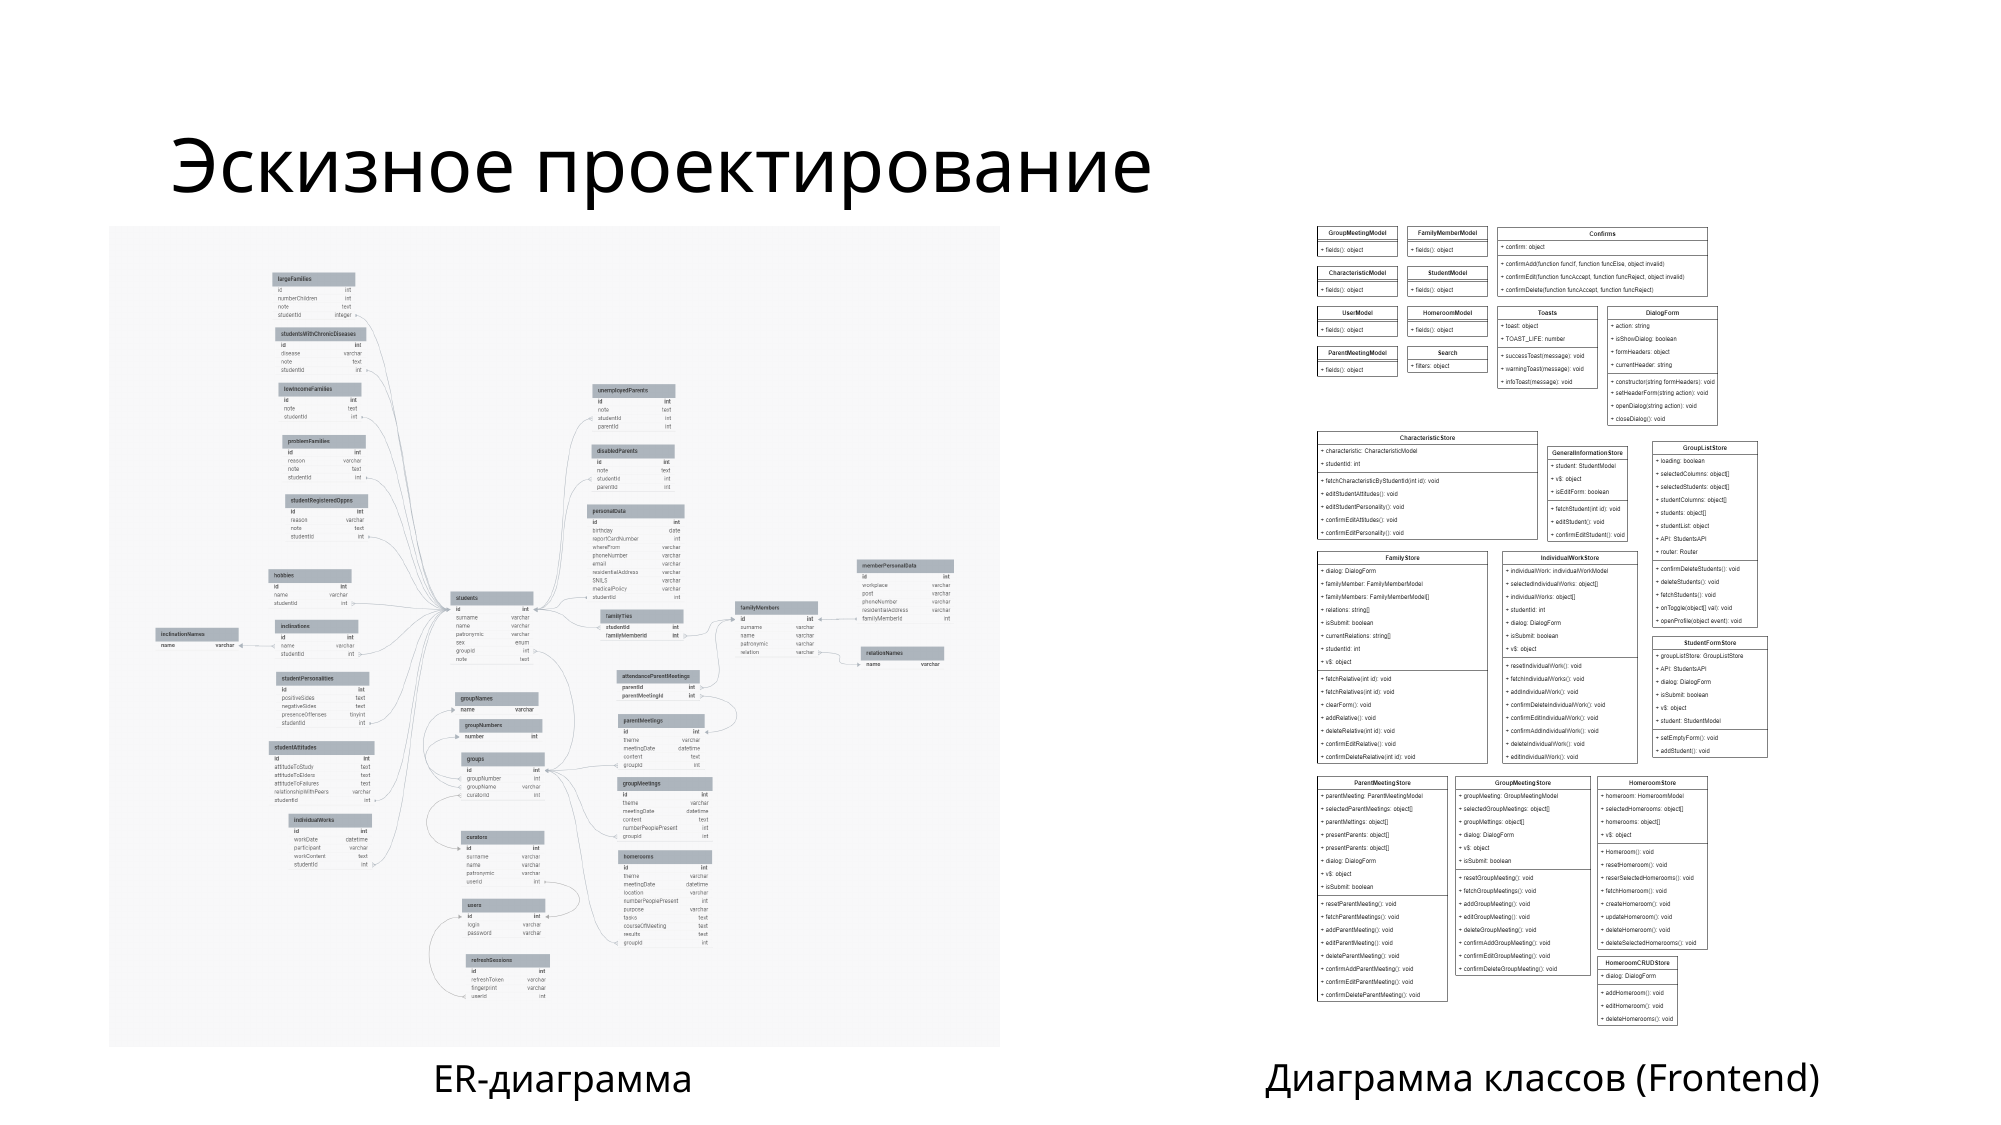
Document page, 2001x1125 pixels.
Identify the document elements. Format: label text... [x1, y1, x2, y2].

picture [1317, 226, 1768, 1027]
text_box Диаграмма классов (Frontend) [1250, 1046, 1835, 1106]
title Эскизное проектирование [137, 59, 1863, 278]
text_box ER-диаграмма [418, 1047, 708, 1108]
picture [109, 226, 1000, 1047]
